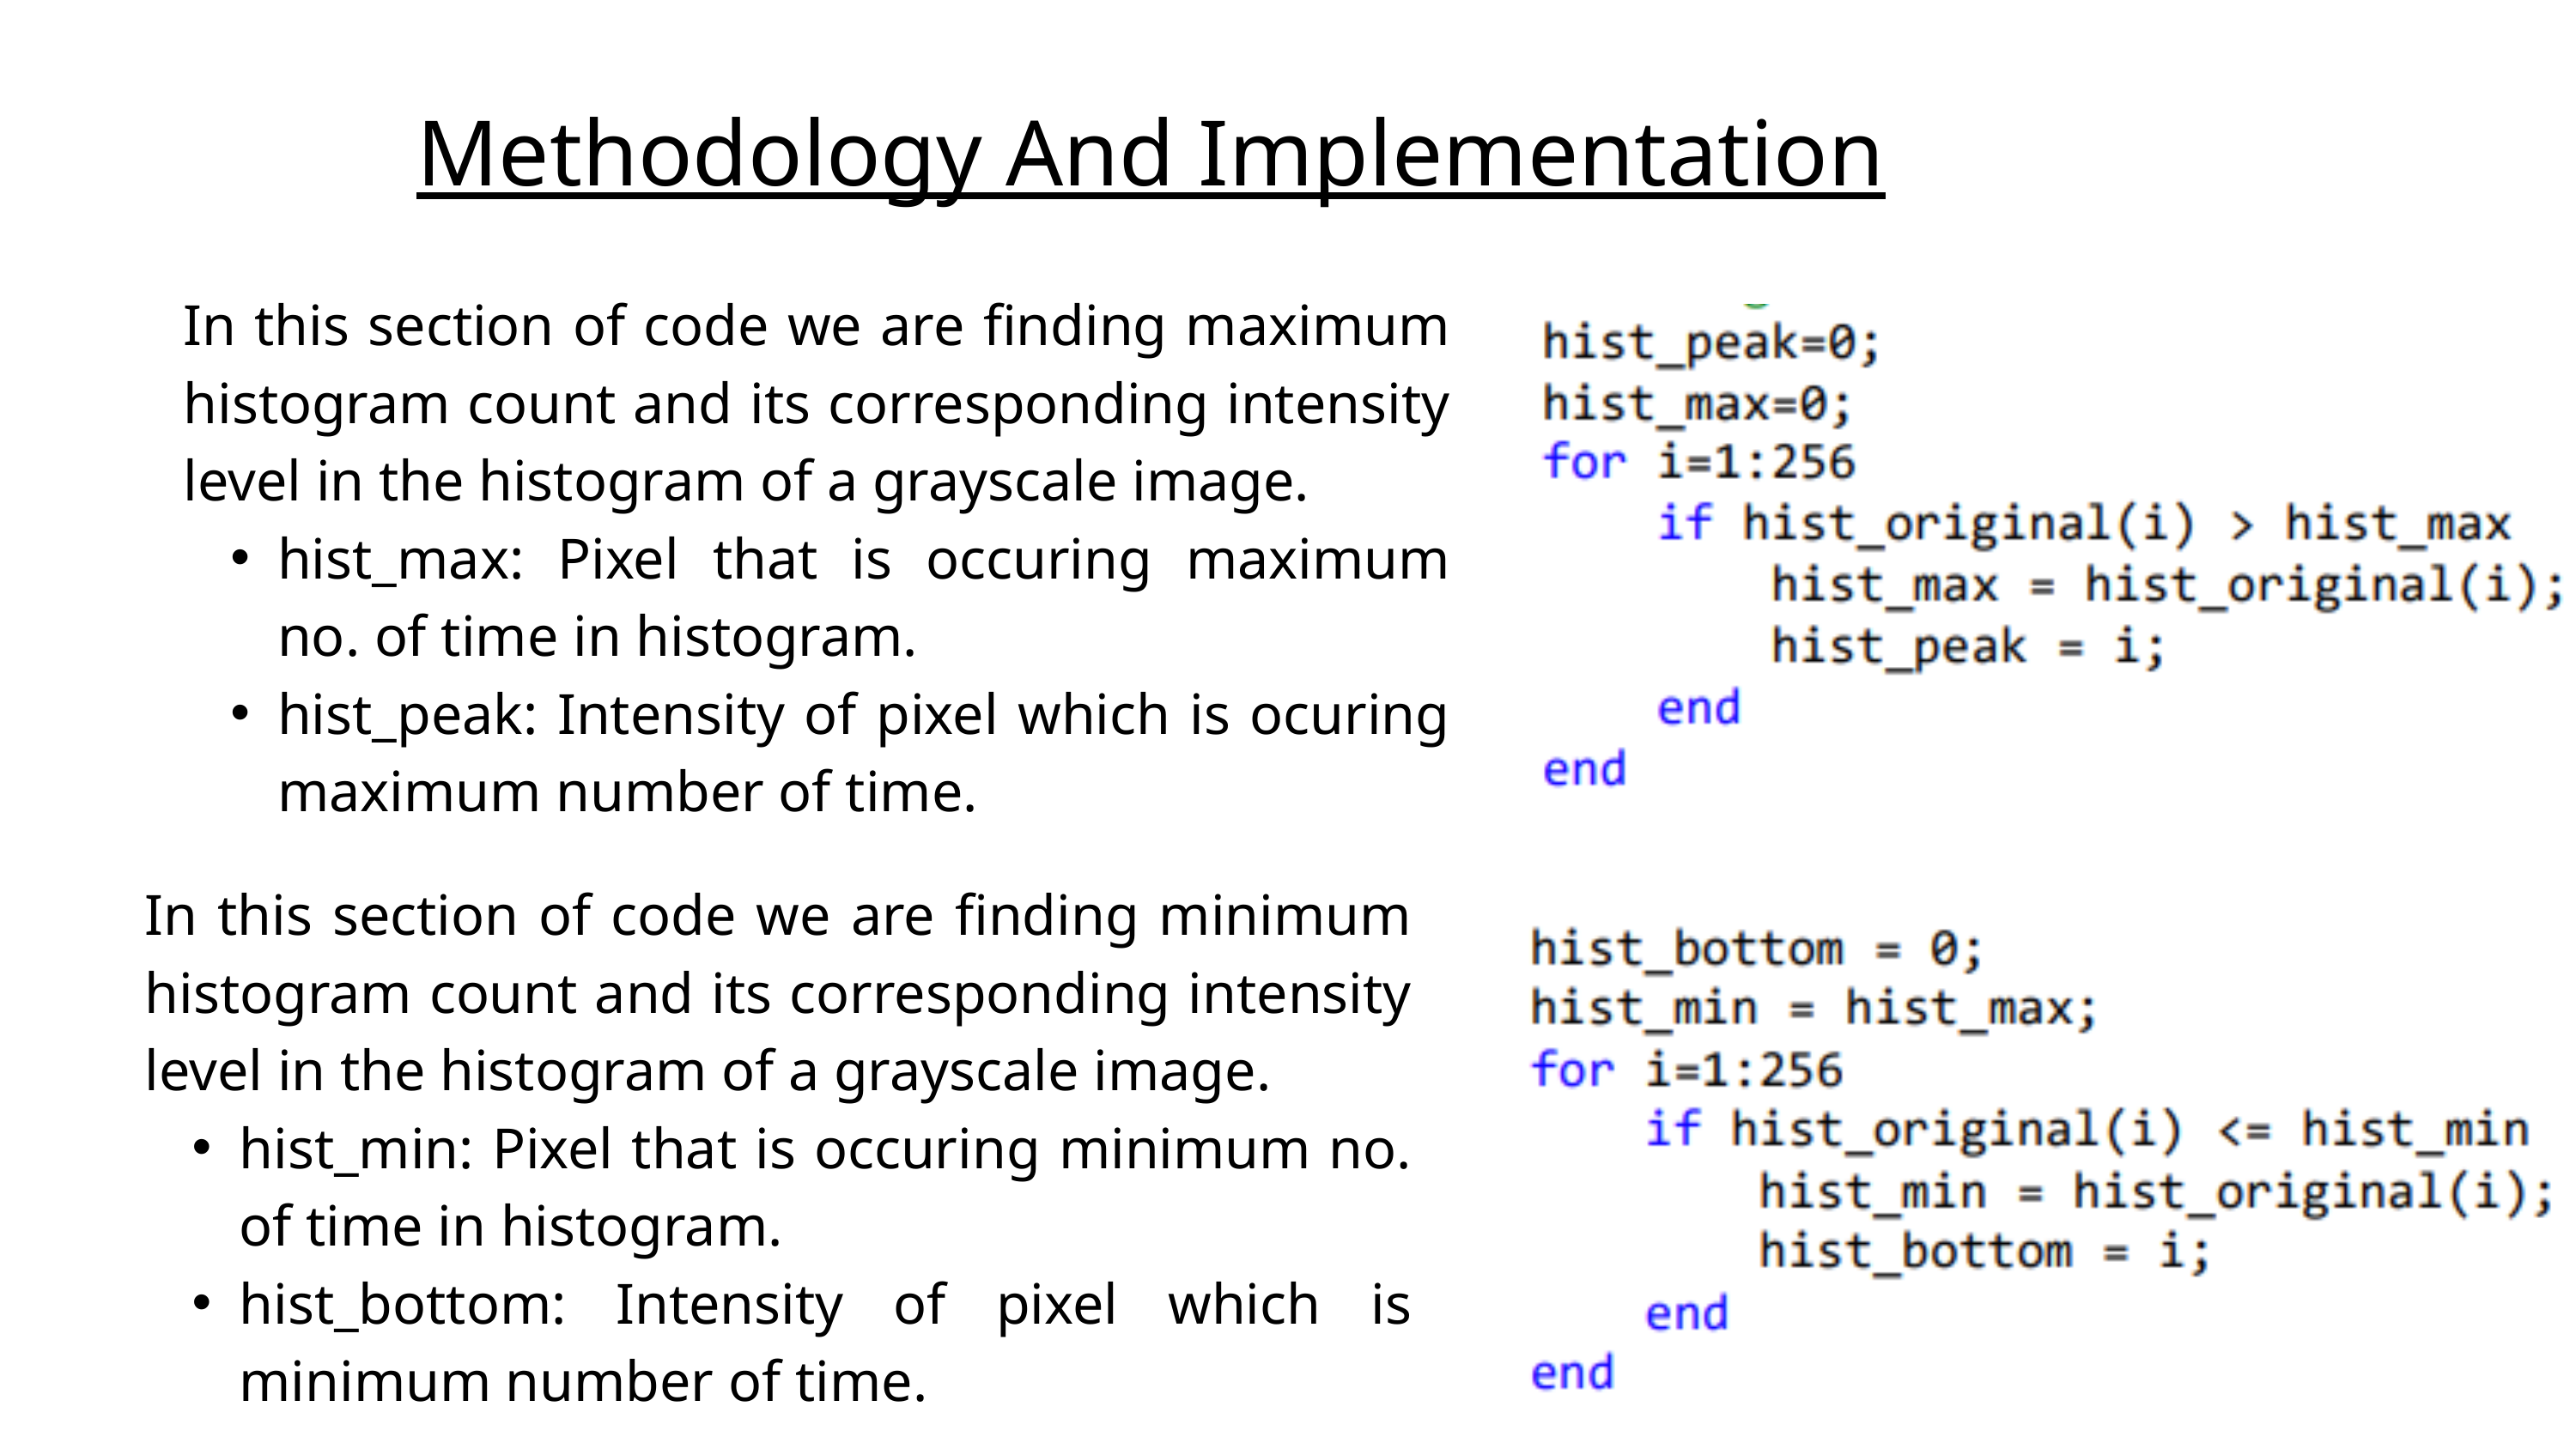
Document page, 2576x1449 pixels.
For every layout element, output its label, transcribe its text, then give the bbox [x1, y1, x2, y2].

text_box [1522, 878, 2576, 1430]
text_box In this section of code we are finding minimum histogram count and its corresponding intensity level in the histogram of a grayscale image. hist_min: Pixel that is occuring minimum no. of time in histogram. hist_bottom: Intensity of pixel which is minimum number of time. [144, 869, 1413, 1413]
text_box In this section of code we are finding maximum histogram count and its corresponding intensity level in the histogram of a grayscale image. hist_max: Pixel that is occuring maximum no. of time in histogram. hist_peak: Intensity of pixel which is ocuring maximum number of time. [183, 279, 1451, 823]
text_box Methodology And Implementation [144, 77, 2158, 204]
text_box [1522, 304, 2576, 804]
